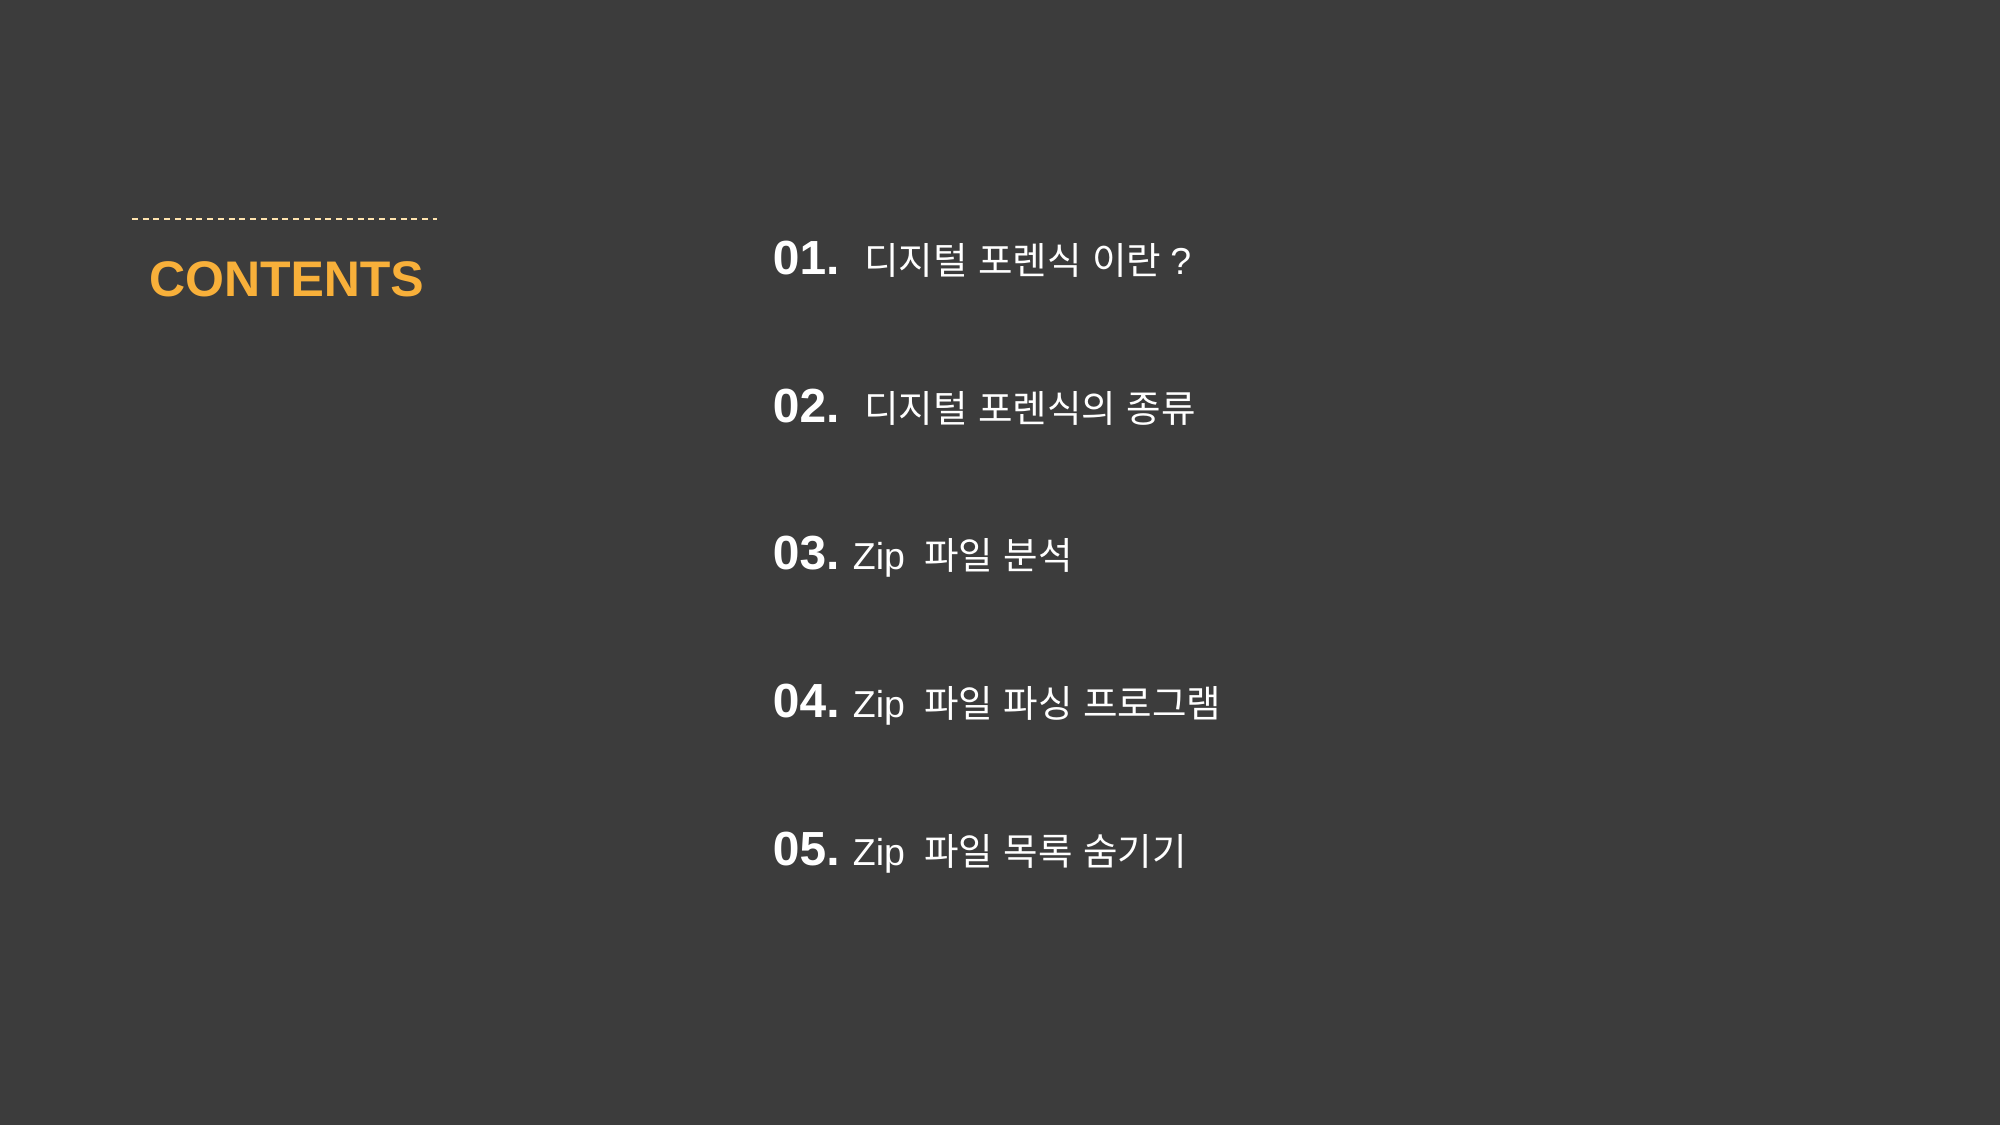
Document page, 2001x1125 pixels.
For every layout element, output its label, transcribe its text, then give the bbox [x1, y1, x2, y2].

text_box 02. 디지털 포렌식의 종류 [757, 366, 1242, 437]
text_box 01. 디지털 포렌식 이란? [757, 218, 1242, 289]
text_box 05. Zip 파일 목록 숨기기 [757, 810, 1528, 880]
text_box 03. Zip 파일 분석 [757, 514, 1242, 585]
text_box 04. Zip 파일 파싱 프로그램 [757, 662, 1528, 733]
text_box CONTENTS [134, 239, 500, 315]
